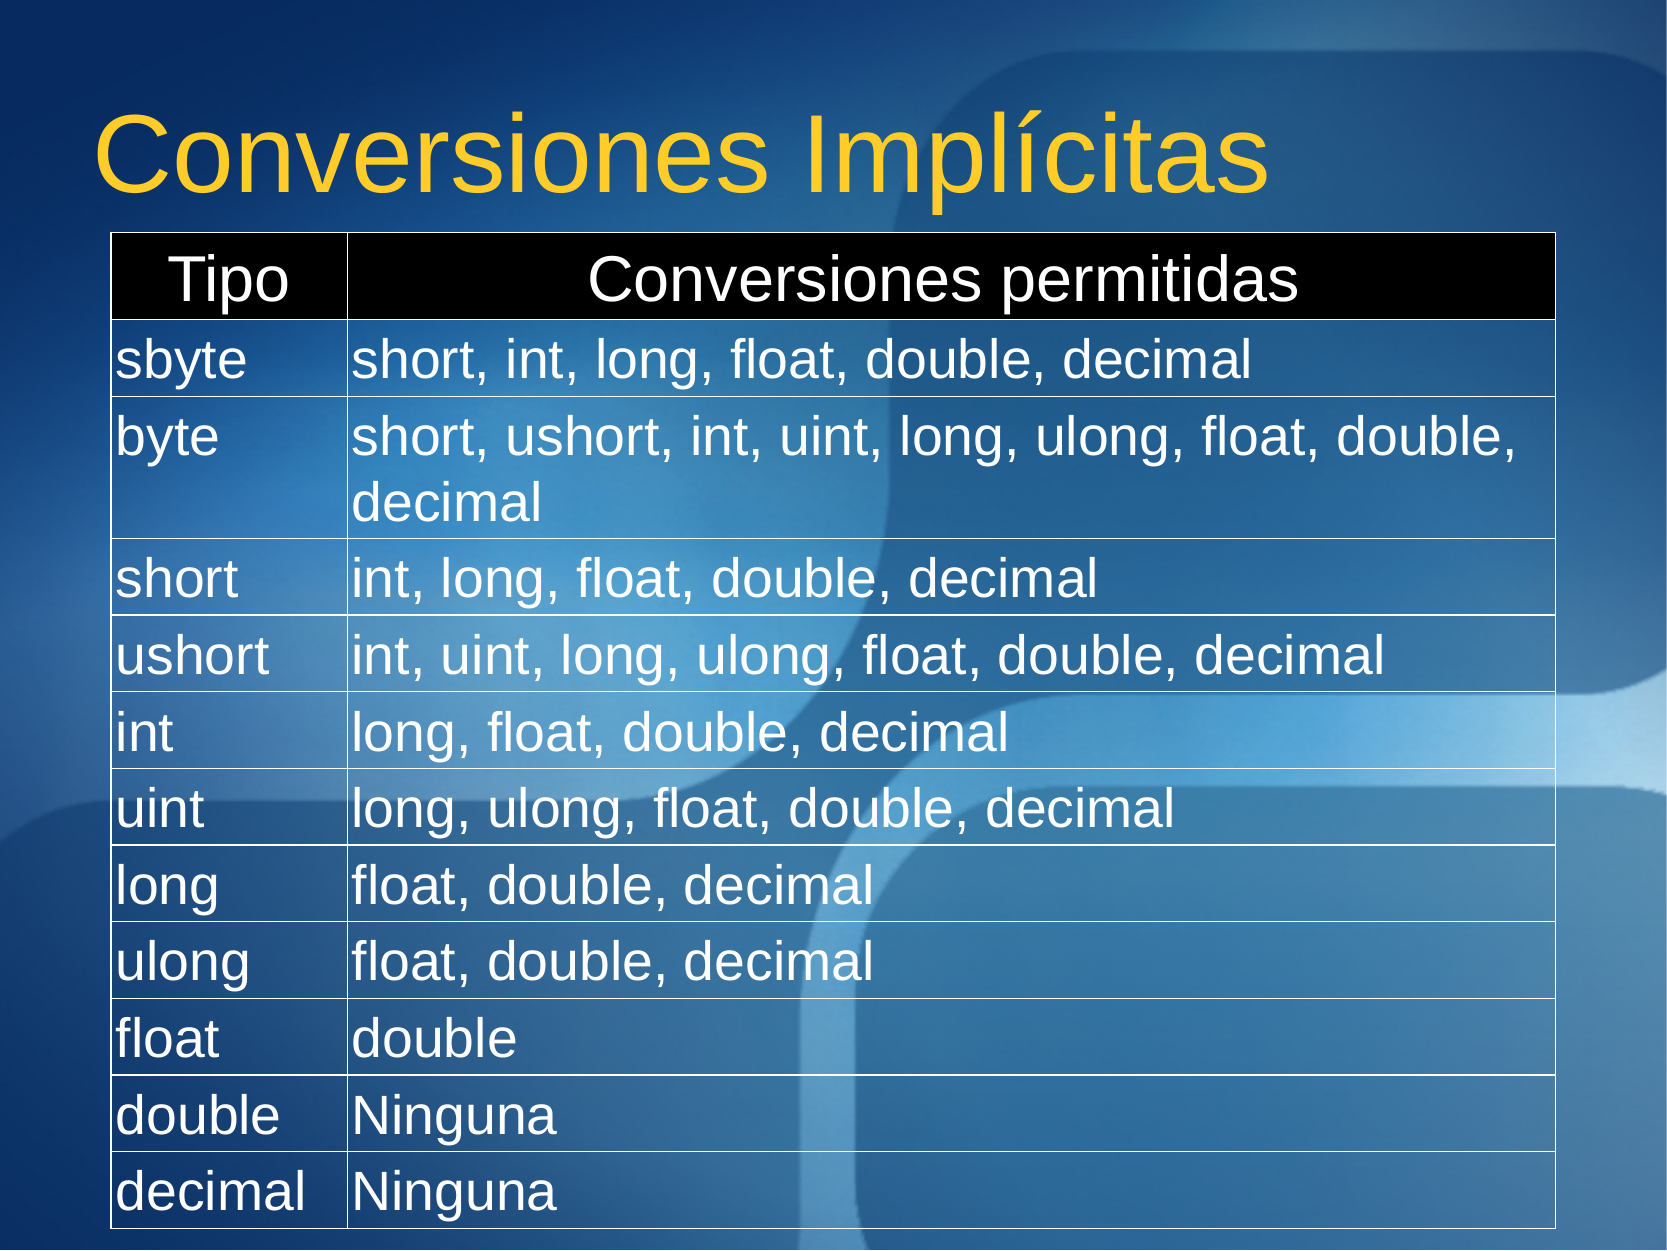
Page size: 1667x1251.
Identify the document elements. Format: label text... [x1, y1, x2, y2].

table_cell int [112, 692, 347, 768]
table_cell short, int, long, float, double, decimal [348, 320, 1555, 396]
table_cell int, uint, long, ulong, float, double, decimal [348, 616, 1555, 691]
table_cell sbyte [112, 320, 347, 396]
table_cell uint [112, 769, 347, 844]
table_header Tipo [112, 233, 347, 319]
table_header Conversiones permitidas [348, 233, 1555, 319]
table_cell Ninguna [348, 1152, 1555, 1228]
table_cell short [112, 539, 347, 614]
table_cell short, ushort, int, uint, long, ulong, float, double, decimal [348, 397, 1555, 538]
table_cell float, double, decimal [348, 922, 1555, 998]
table_cell byte [112, 397, 347, 538]
title Conversiones Implícitas [86, 64, 1595, 199]
table_cell Ninguna [348, 1076, 1555, 1151]
table_cell decimal [112, 1152, 347, 1228]
table_cell ulong [112, 922, 347, 998]
table_cell int, long, float, double, decimal [348, 539, 1555, 614]
table_cell ushort [112, 616, 347, 691]
table_cell long, ulong, float, double, decimal [348, 769, 1555, 844]
table_cell double [348, 999, 1555, 1074]
table_cell float [112, 999, 347, 1074]
table_cell long [112, 846, 347, 921]
table_cell float, double, decimal [348, 846, 1555, 921]
table_cell double [112, 1076, 347, 1151]
picture [0, 0, 1667, 1250]
table_cell long, float, double, decimal [348, 692, 1555, 768]
